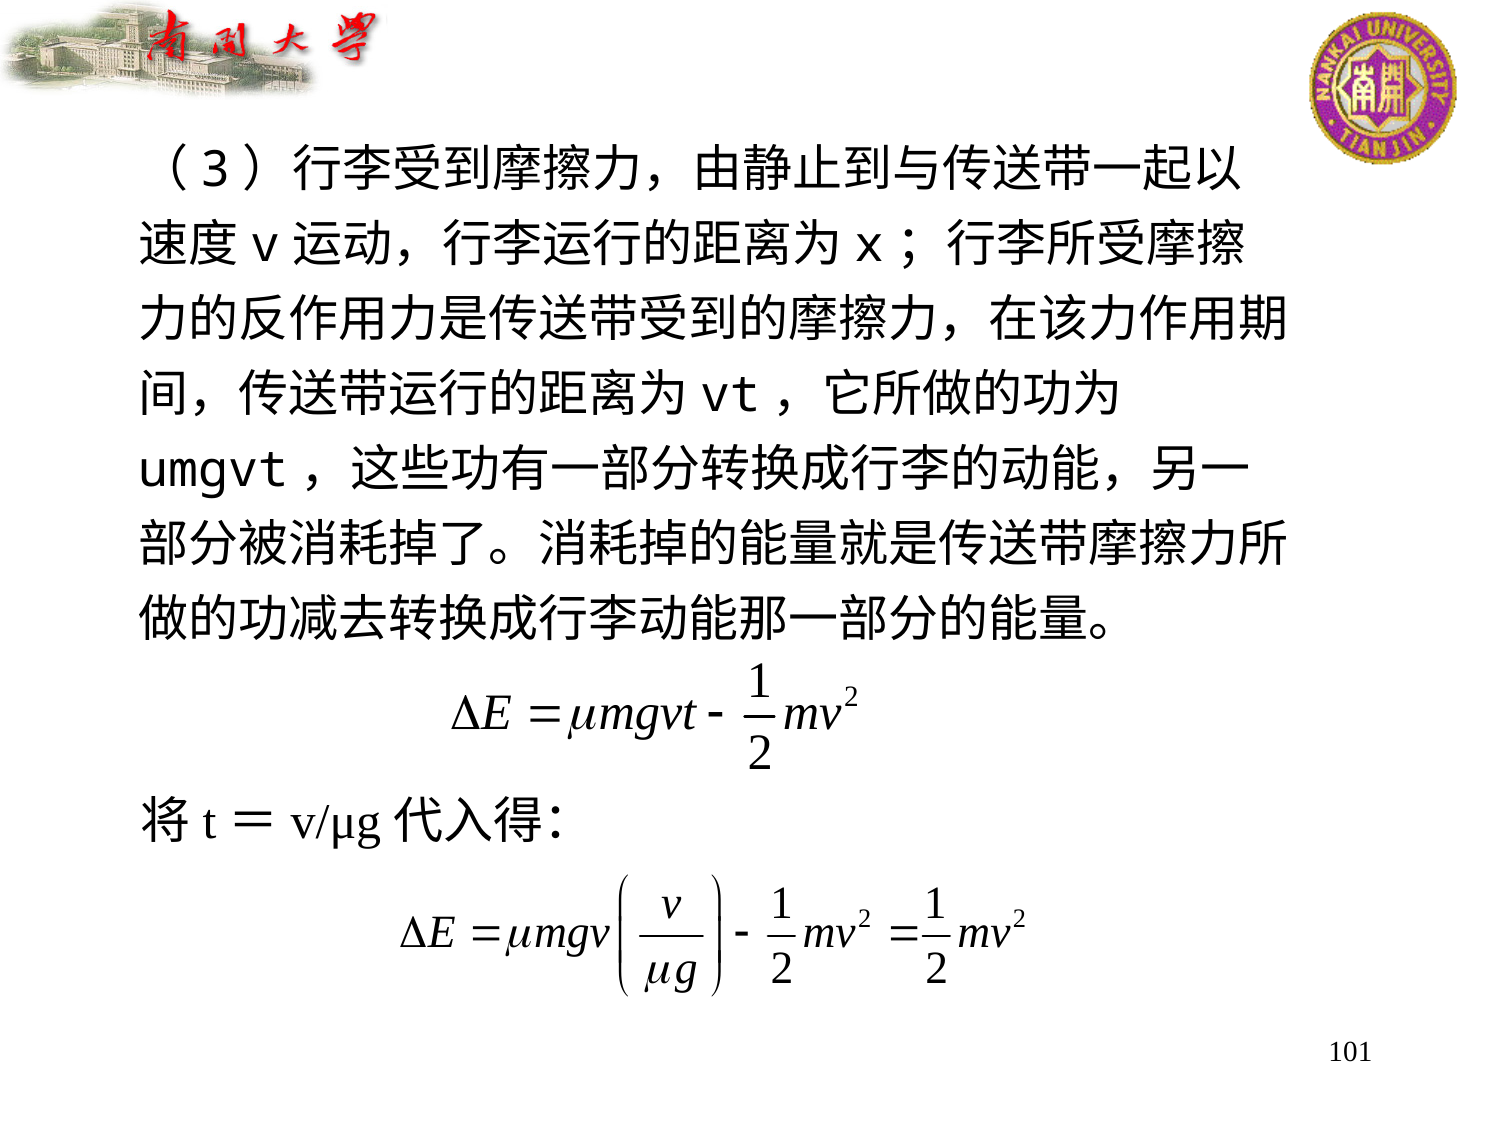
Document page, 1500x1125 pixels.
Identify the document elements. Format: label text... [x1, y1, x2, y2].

picture [392, 866, 1037, 1006]
slide_number 101 [1074, 1024, 1388, 1101]
picture [442, 648, 868, 781]
picture [0, 0, 388, 100]
picture [1262, 0, 1500, 178]
text_box （3）行李受到摩擦力，由静止到与传送带一起以速度v运动，行李运行的距离为x；行李所受摩擦力的反作用力是传送带受到的摩擦力，在该力作用期间，传送带运行的距离为vt，它所做的功为umgvt，这些功有一部分转换成行李的动能，另一部分被消耗掉了。消耗掉的能量就是传送带摩擦力所做的功减去转换成行李动能那一部分的能量。 [123, 113, 1306, 654]
text_box 将t＝v/μg代入得： [125, 781, 609, 857]
